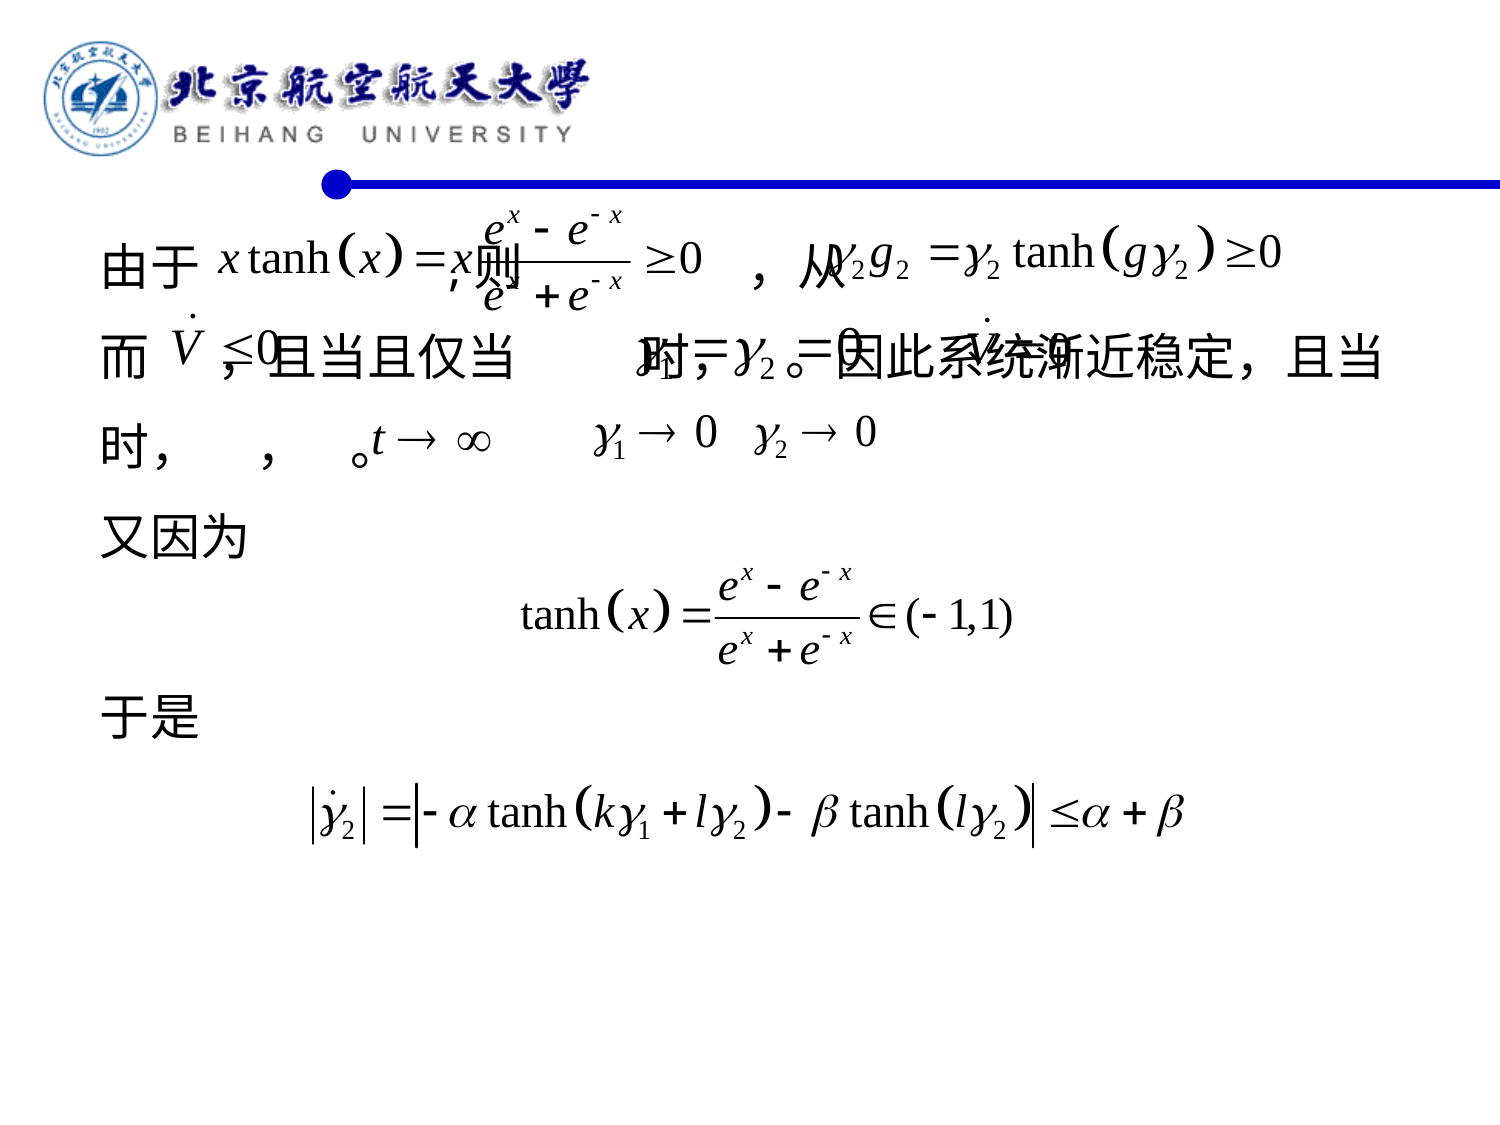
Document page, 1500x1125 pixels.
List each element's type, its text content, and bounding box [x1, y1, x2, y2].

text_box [584, 398, 727, 472]
picture [41, 37, 610, 161]
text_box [364, 413, 499, 468]
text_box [962, 313, 1081, 378]
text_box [820, 214, 1293, 296]
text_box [166, 308, 288, 378]
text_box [303, 771, 1196, 860]
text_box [512, 549, 1022, 675]
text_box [626, 308, 874, 394]
text_box 由于 ,则 ，从 而 ，且当且仅当 时， 。因此系统渐近稳定，且当 时， ， 。 又因为 于是 [85, 198, 1465, 753]
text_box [208, 191, 712, 321]
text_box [745, 400, 885, 470]
